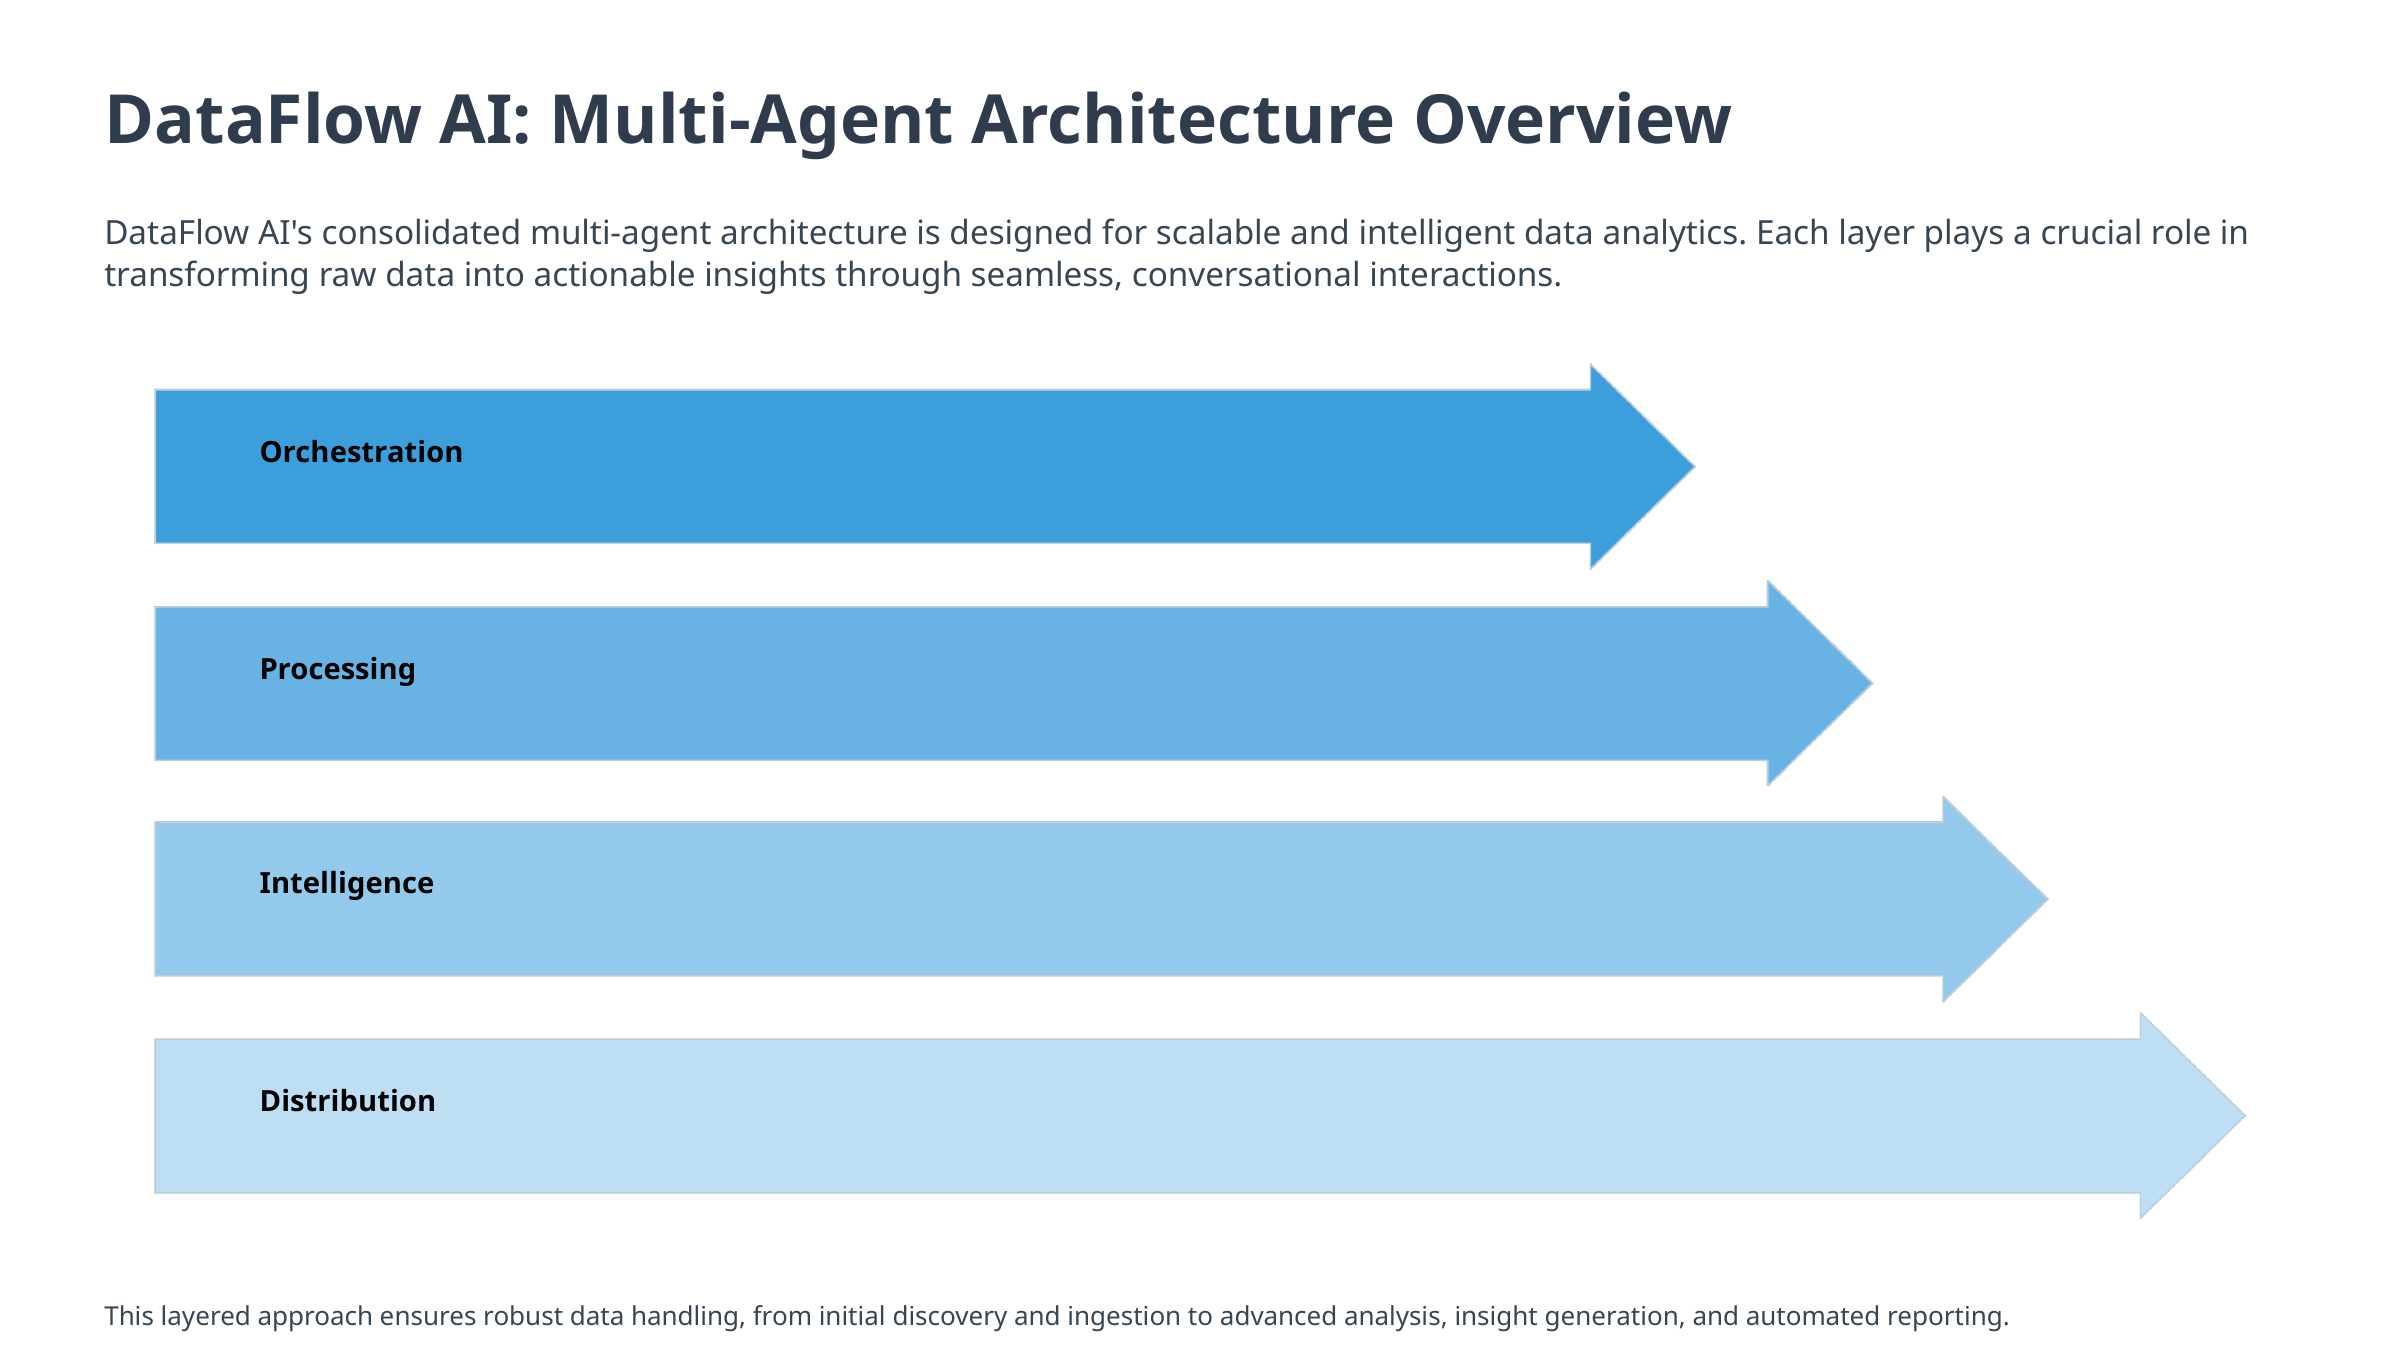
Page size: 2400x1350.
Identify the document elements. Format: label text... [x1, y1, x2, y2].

picture [113, 322, 2287, 1260]
text_box DataFlow AI's consolidated multi-agent architecture is designed for scalable and intelligent data analytics. Each layer plays a crucial role in transforming raw data into actionable insights through seamless, conversational interactions. [104, 209, 2296, 294]
text_box DataFlow AI: Multi-Agent Architecture Overview [104, 71, 1565, 158]
text_box This layered approach ensures robust data handling, from initial discovery and ingestion to advanced analysis, insight generation, and automated reporting. [104, 1288, 2296, 1331]
